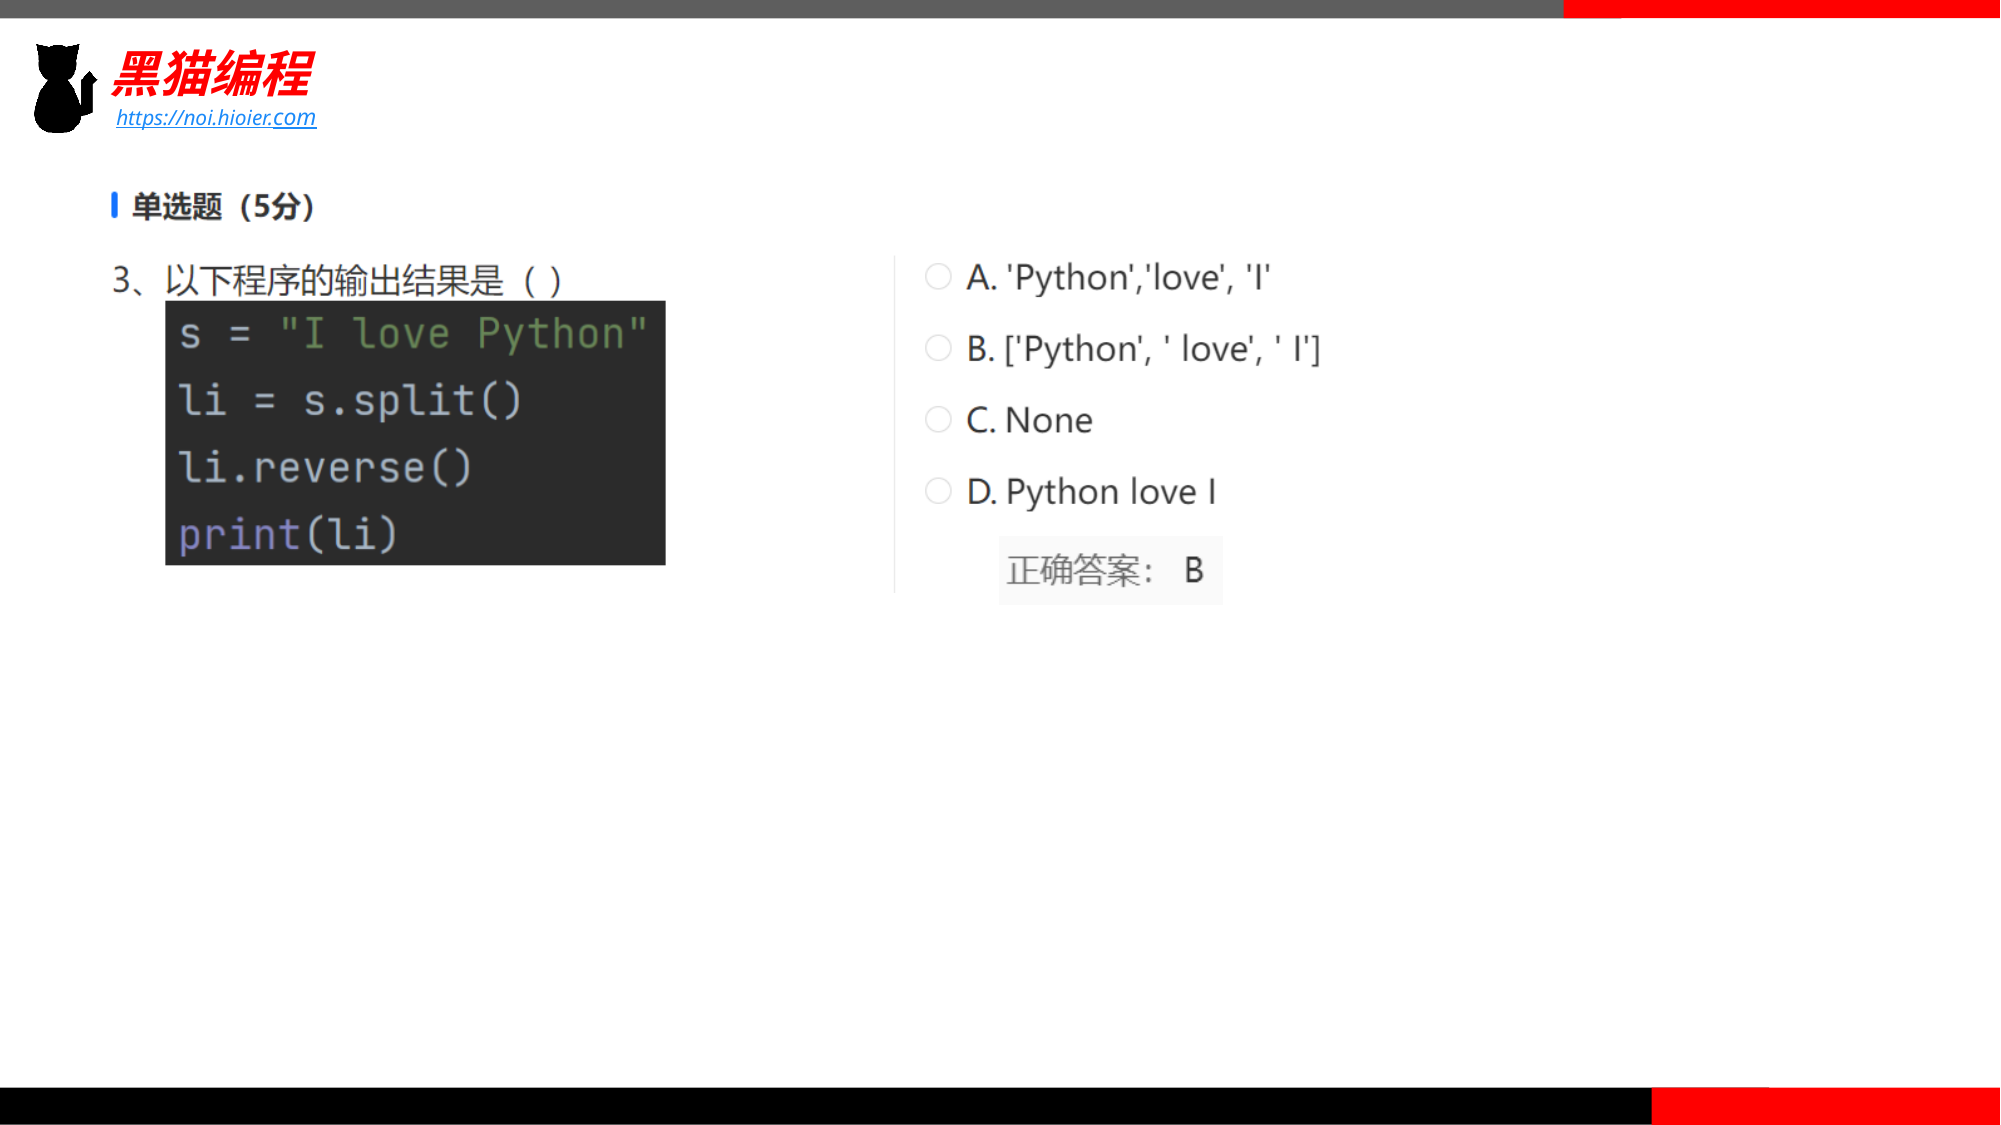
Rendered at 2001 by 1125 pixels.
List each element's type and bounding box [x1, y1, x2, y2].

picture [21, 44, 110, 133]
picture [99, 173, 1363, 605]
